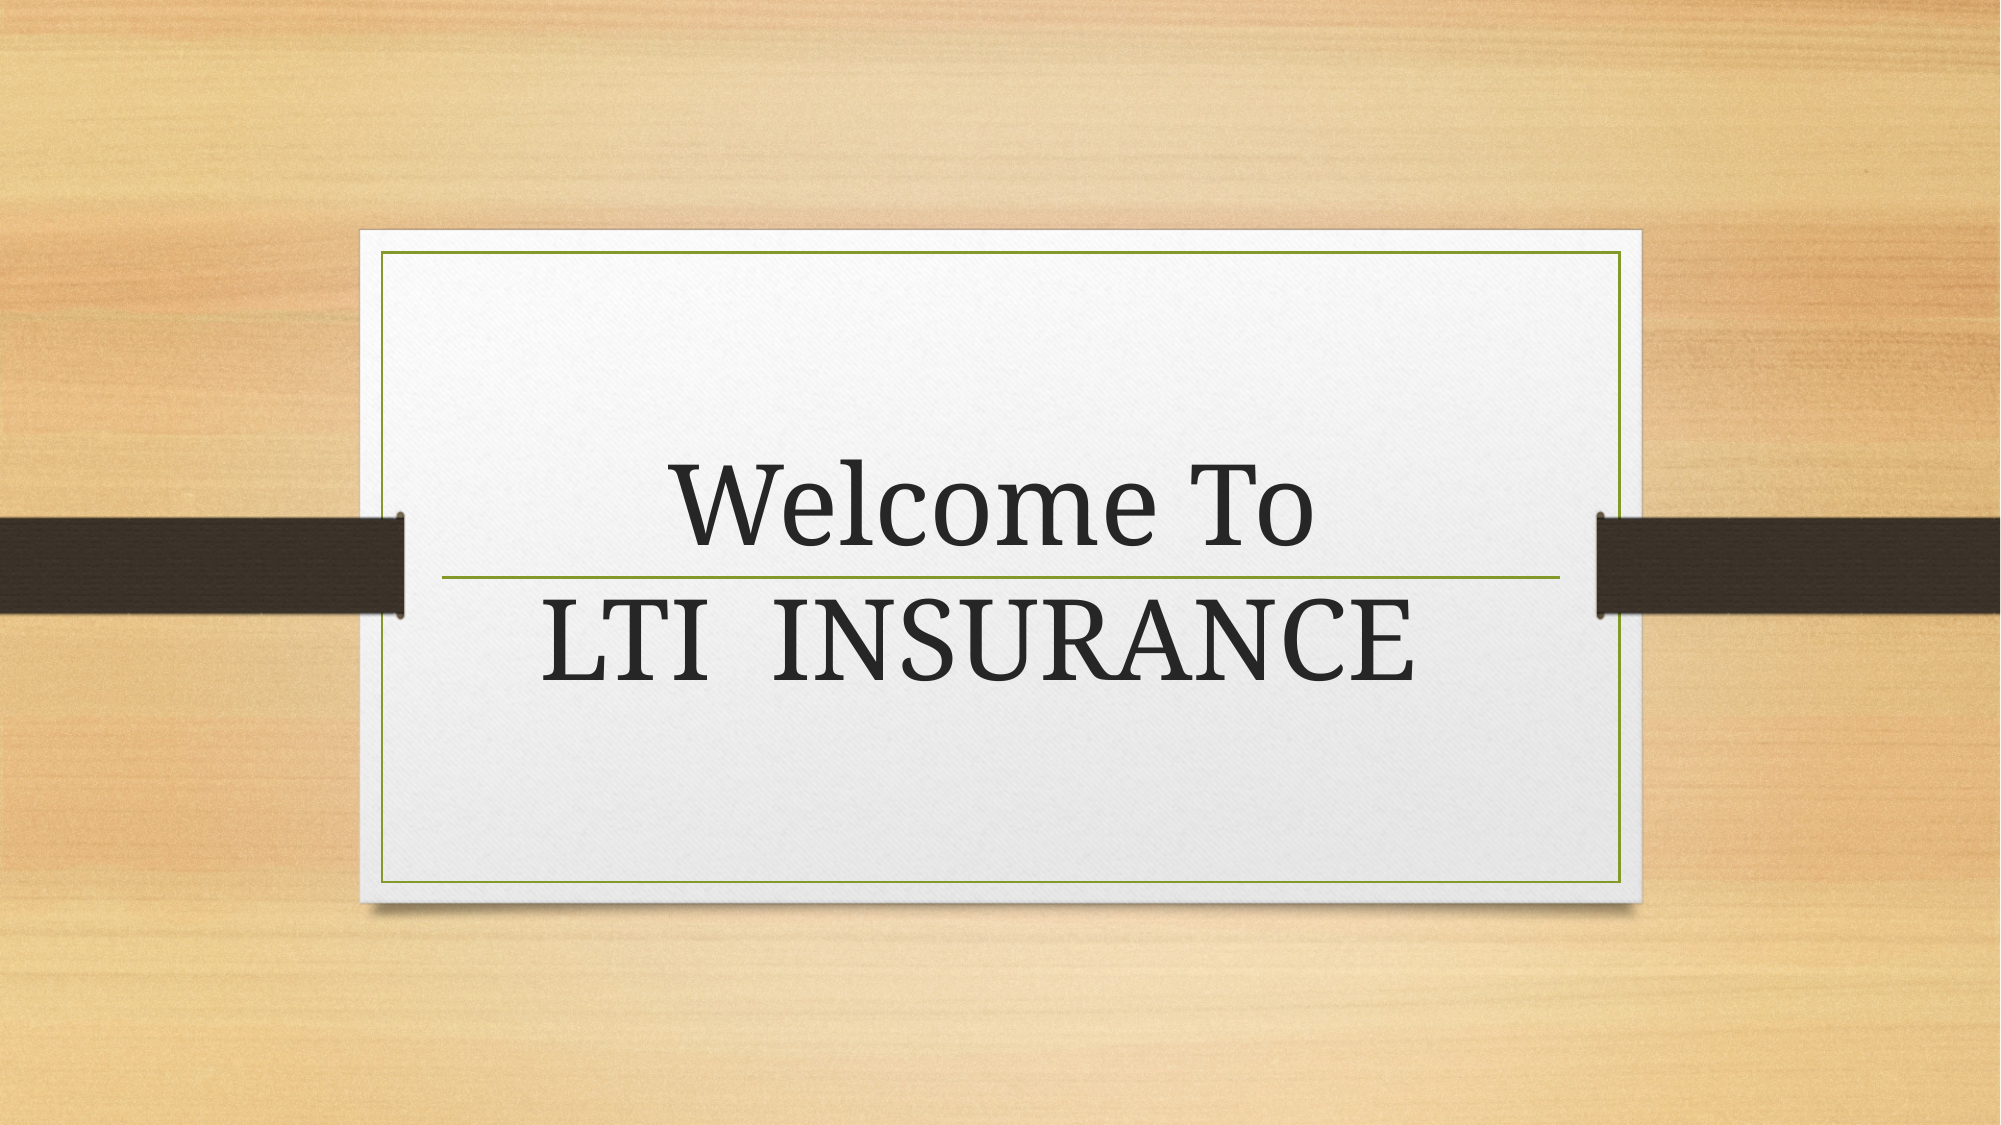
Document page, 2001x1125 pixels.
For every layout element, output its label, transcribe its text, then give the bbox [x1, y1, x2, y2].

picture [0, 0, 2001, 1125]
title Welcome To LTI INSURANCE [434, 414, 1553, 711]
